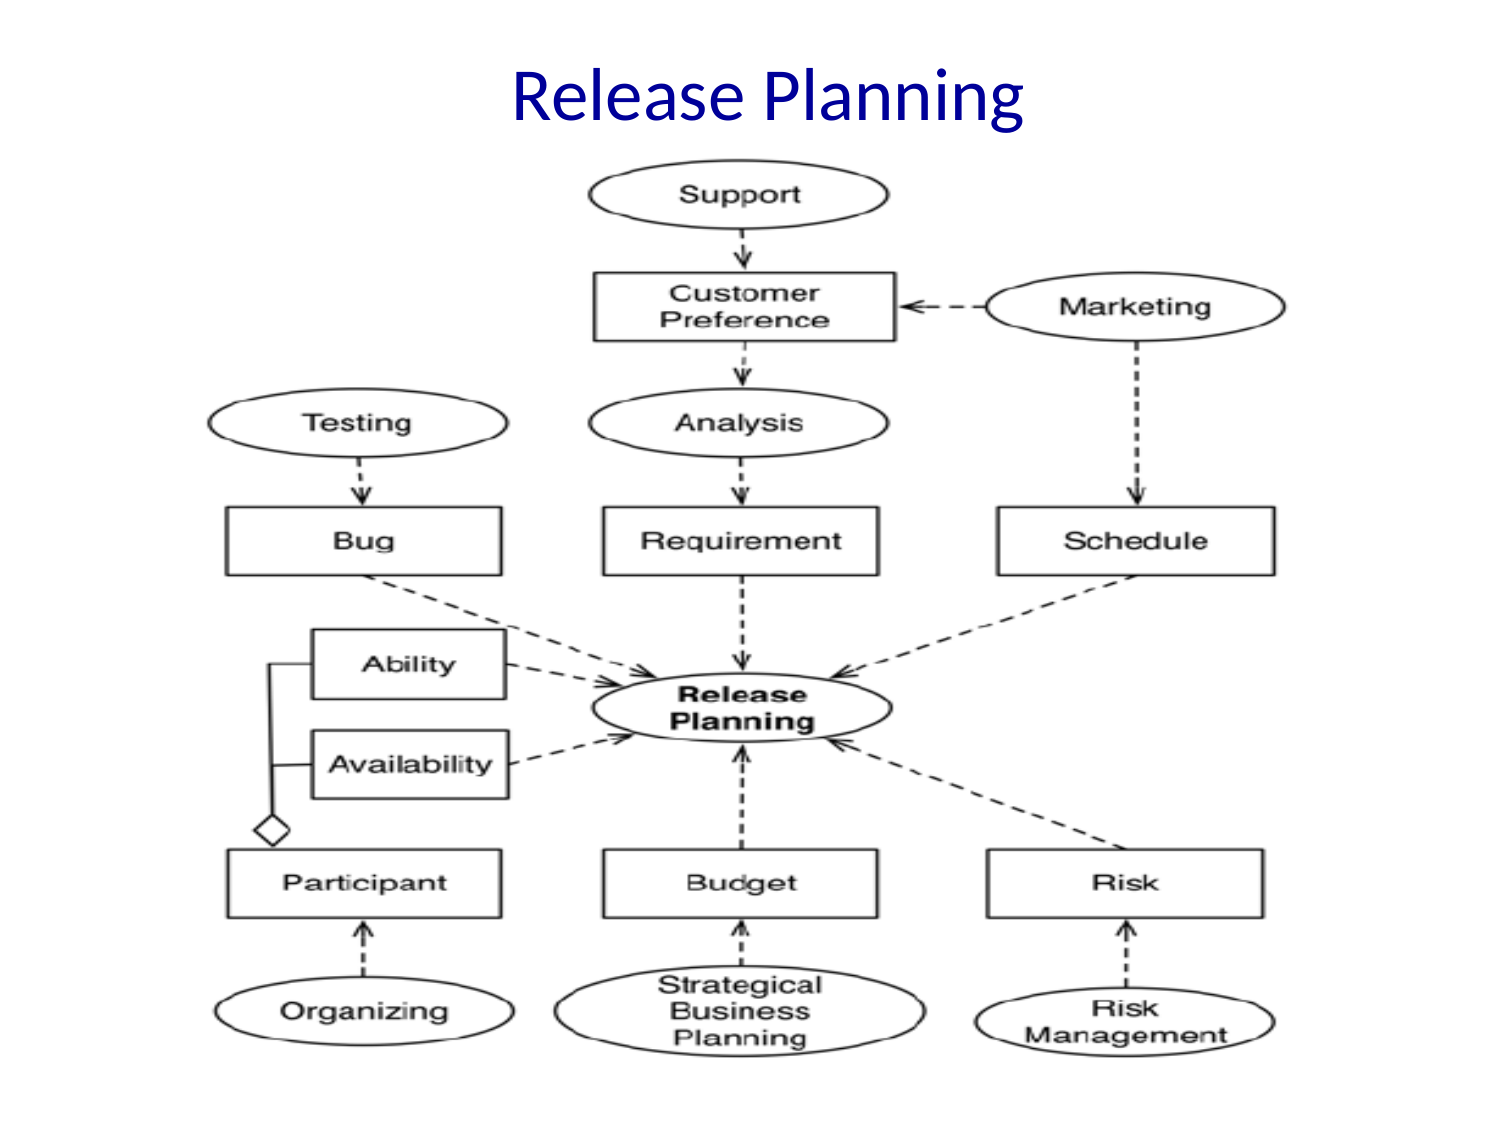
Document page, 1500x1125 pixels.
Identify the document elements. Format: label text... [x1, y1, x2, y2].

subtitle Release Planning [99, 37, 1438, 1013]
picture [174, 137, 1313, 1076]
